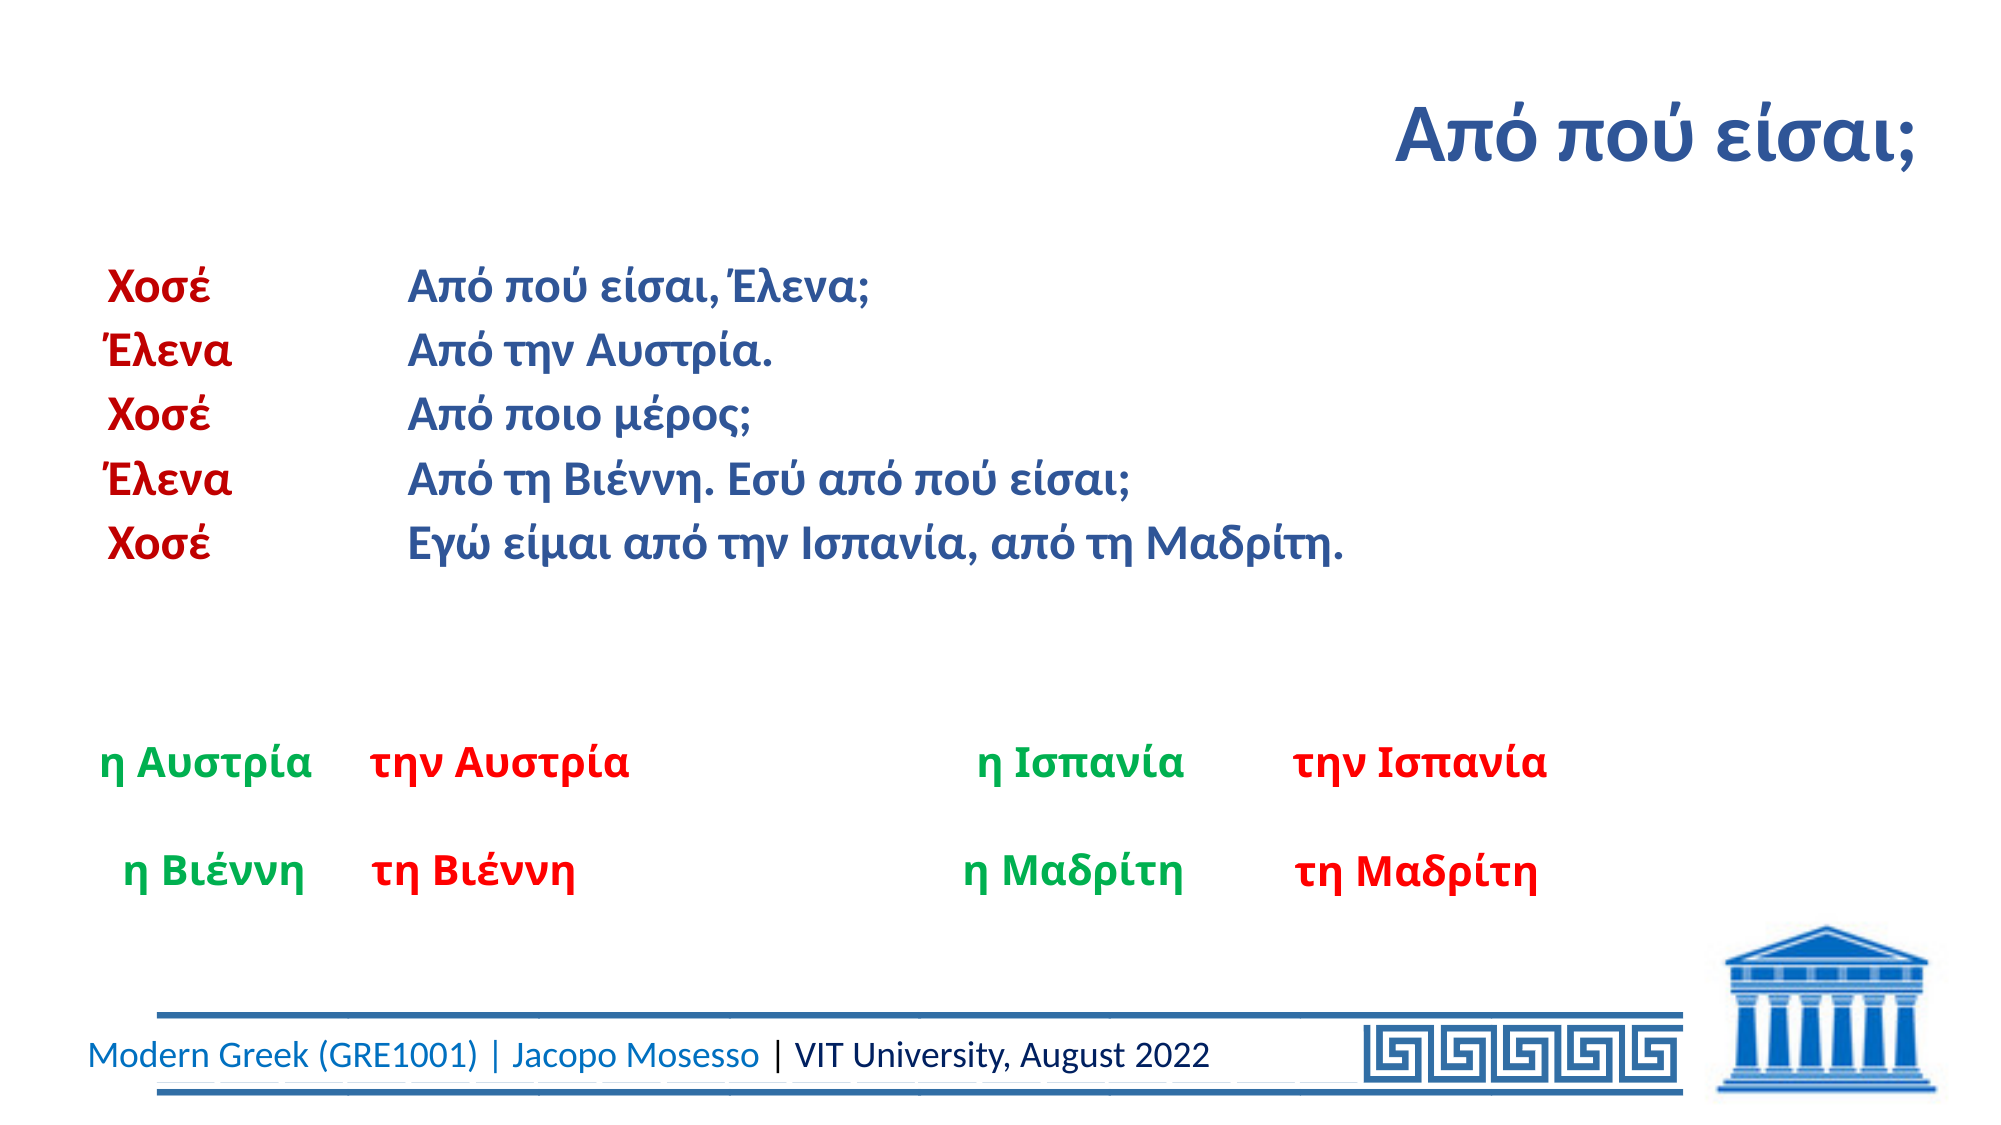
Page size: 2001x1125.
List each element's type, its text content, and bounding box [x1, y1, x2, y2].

text_box τη Βιέννη [349, 836, 599, 902]
text_box η Μαδρίτη [942, 836, 1205, 902]
text_box Modern Greek (GRE1001) | Jacopo Mosesso | VIT University, August 2022 [72, 1022, 156, 1083]
text_box η Αυστρία [72, 728, 339, 794]
text_box η Ισπανία [956, 728, 1205, 794]
text_box Χοσέ Από πού είσαι, Έλενα; Έλενα Από την Αυστρία. Χοσέ Από ποιο μέρος; Έλενα Από τη Βιέννη. Εσύ από πού είσαι; Χοσέ Εγώ είμαι από την Ισπανία, από τη Μαδρίτη. [92, 240, 1936, 577]
text_box την Αυστρία [347, 728, 653, 794]
picture [1686, 862, 1969, 1125]
text_box η Βιέννη [89, 836, 339, 902]
text_box Από πού είσαι; [1380, 63, 1934, 186]
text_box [156, 1010, 1684, 1096]
text_box τη Μαδρίτη [1243, 837, 1590, 903]
text_box την Ισπανία [1243, 728, 1597, 794]
